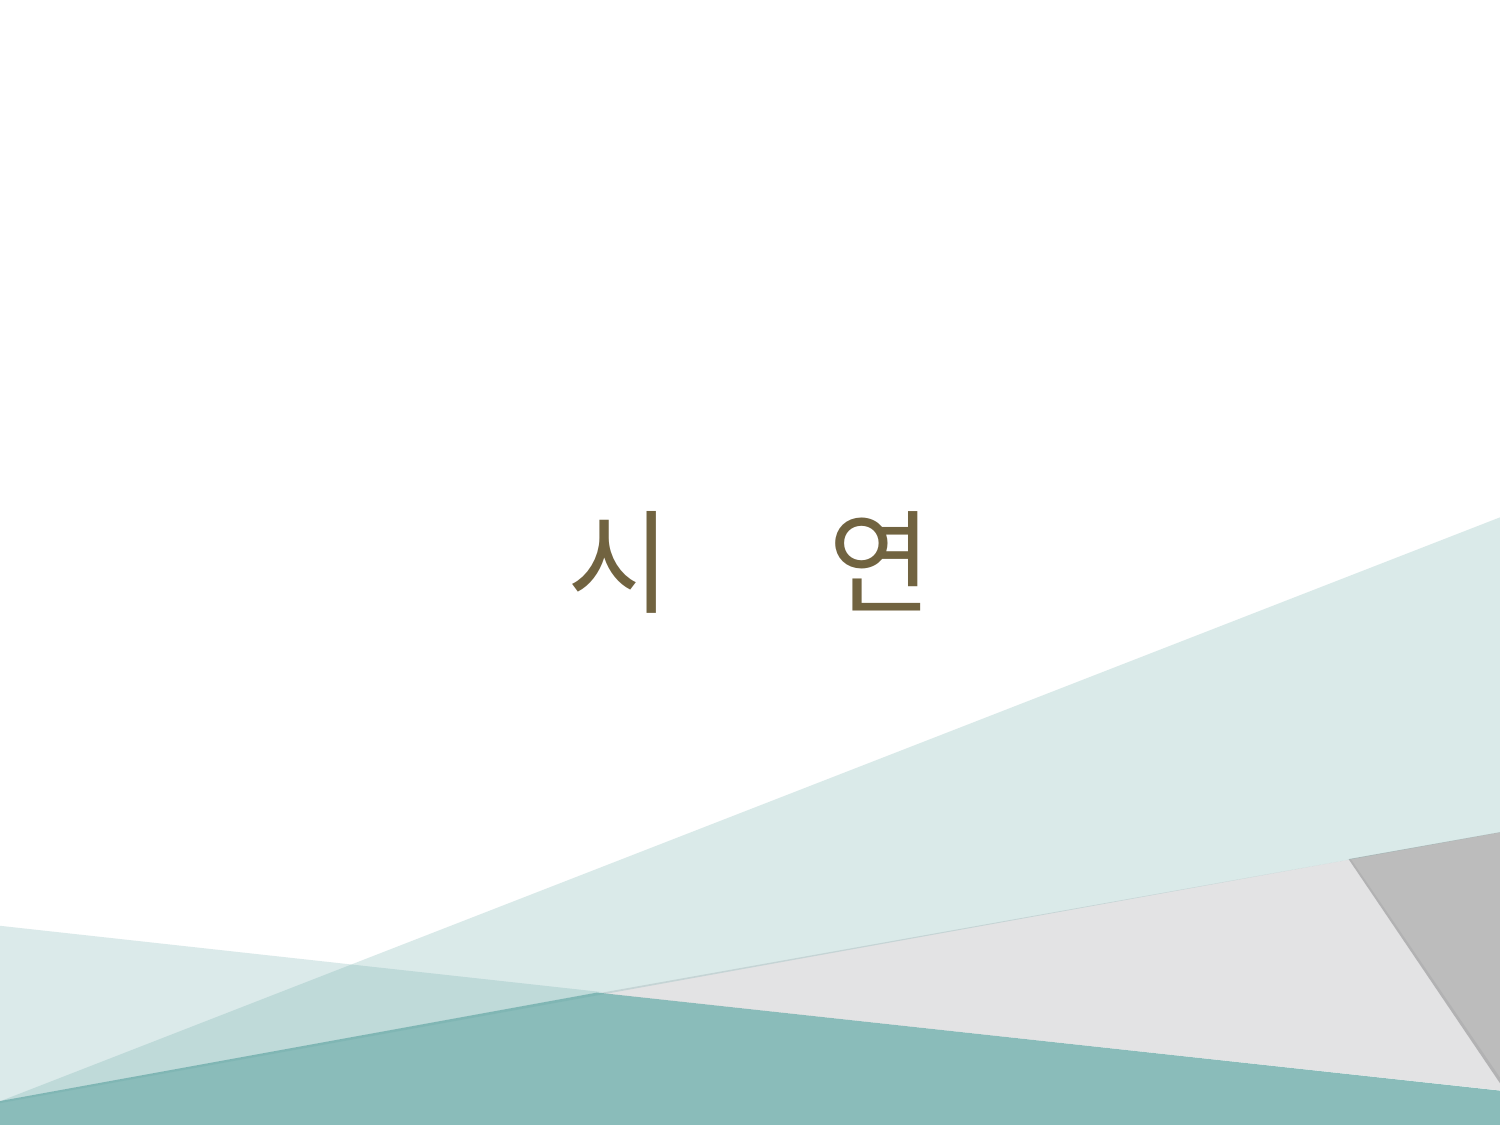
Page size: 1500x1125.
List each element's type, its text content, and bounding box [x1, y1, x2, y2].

title 시 연 [40, 438, 1460, 680]
